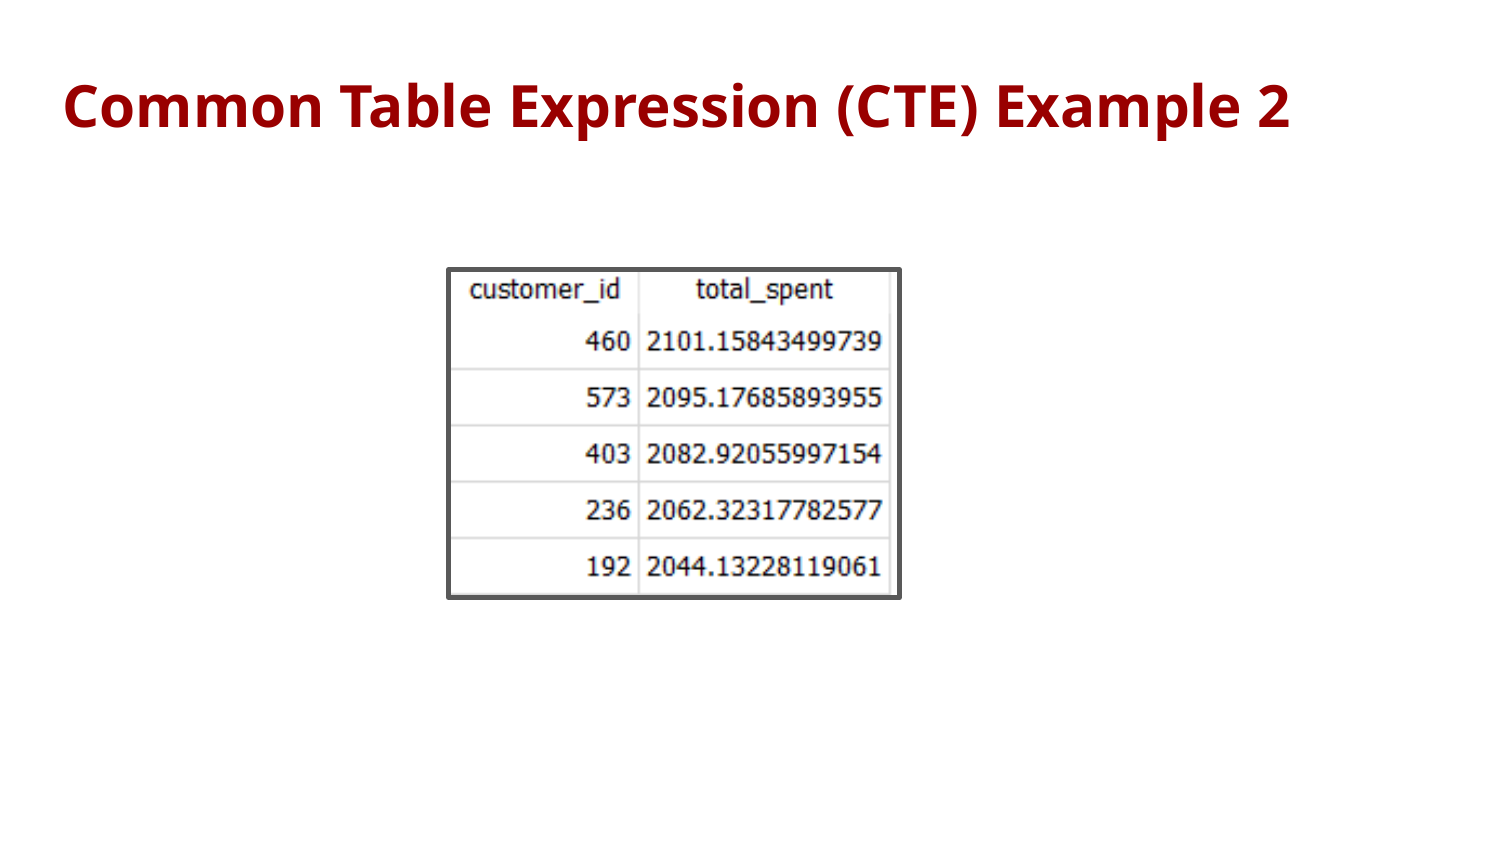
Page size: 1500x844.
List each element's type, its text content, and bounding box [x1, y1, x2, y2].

text_box Common Table Expression (CTE) Example 2 [48, 54, 1352, 177]
picture [450, 271, 898, 596]
